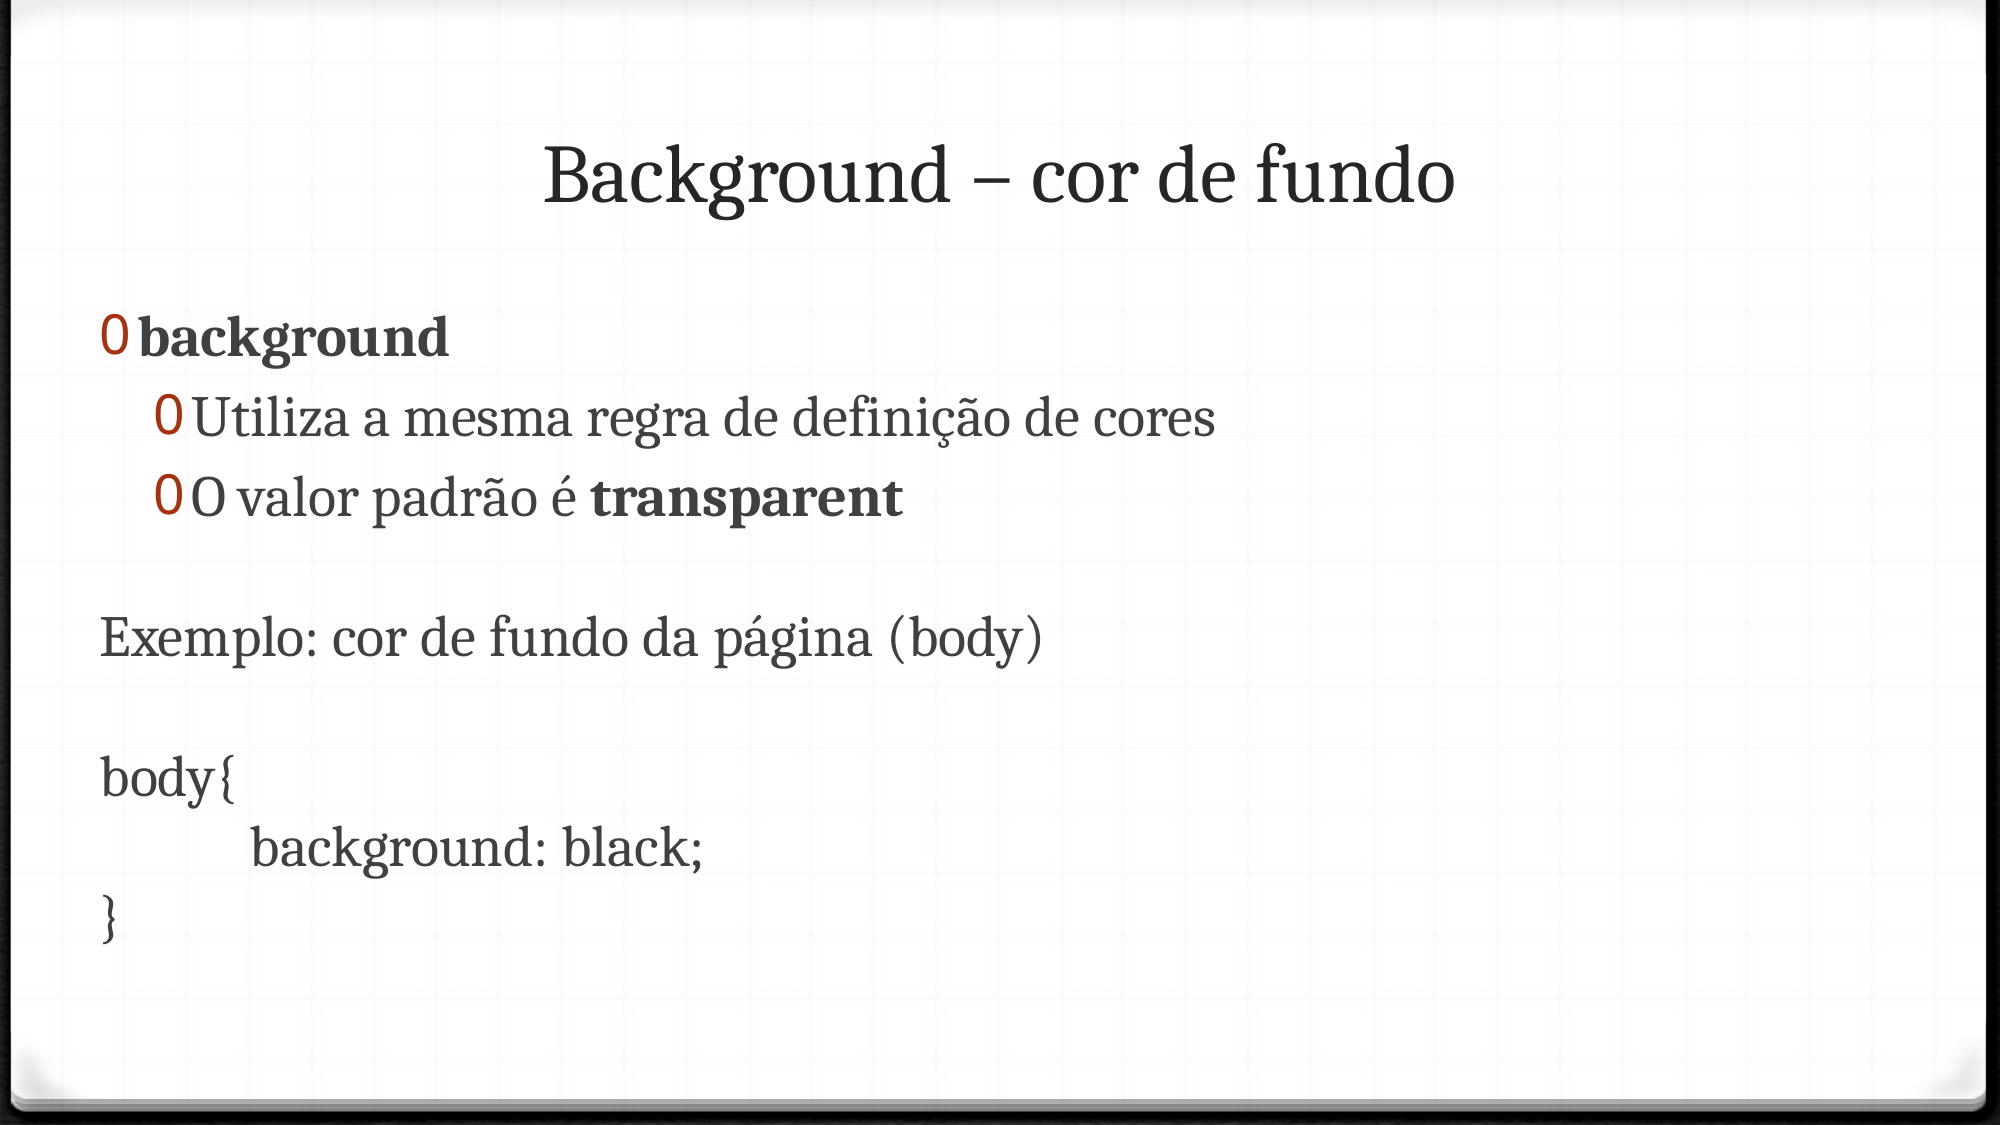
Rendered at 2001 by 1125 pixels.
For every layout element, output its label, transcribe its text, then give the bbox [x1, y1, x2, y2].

text_box background Utiliza a mesma regra de definição de cores O valor padrão é transparent Exemplo: cor de fundo da página (body) body{ background: black; } [85, 290, 1948, 983]
text_box Background – cor de fundo [340, 71, 1660, 268]
picture [0, 0, 2001, 1125]
